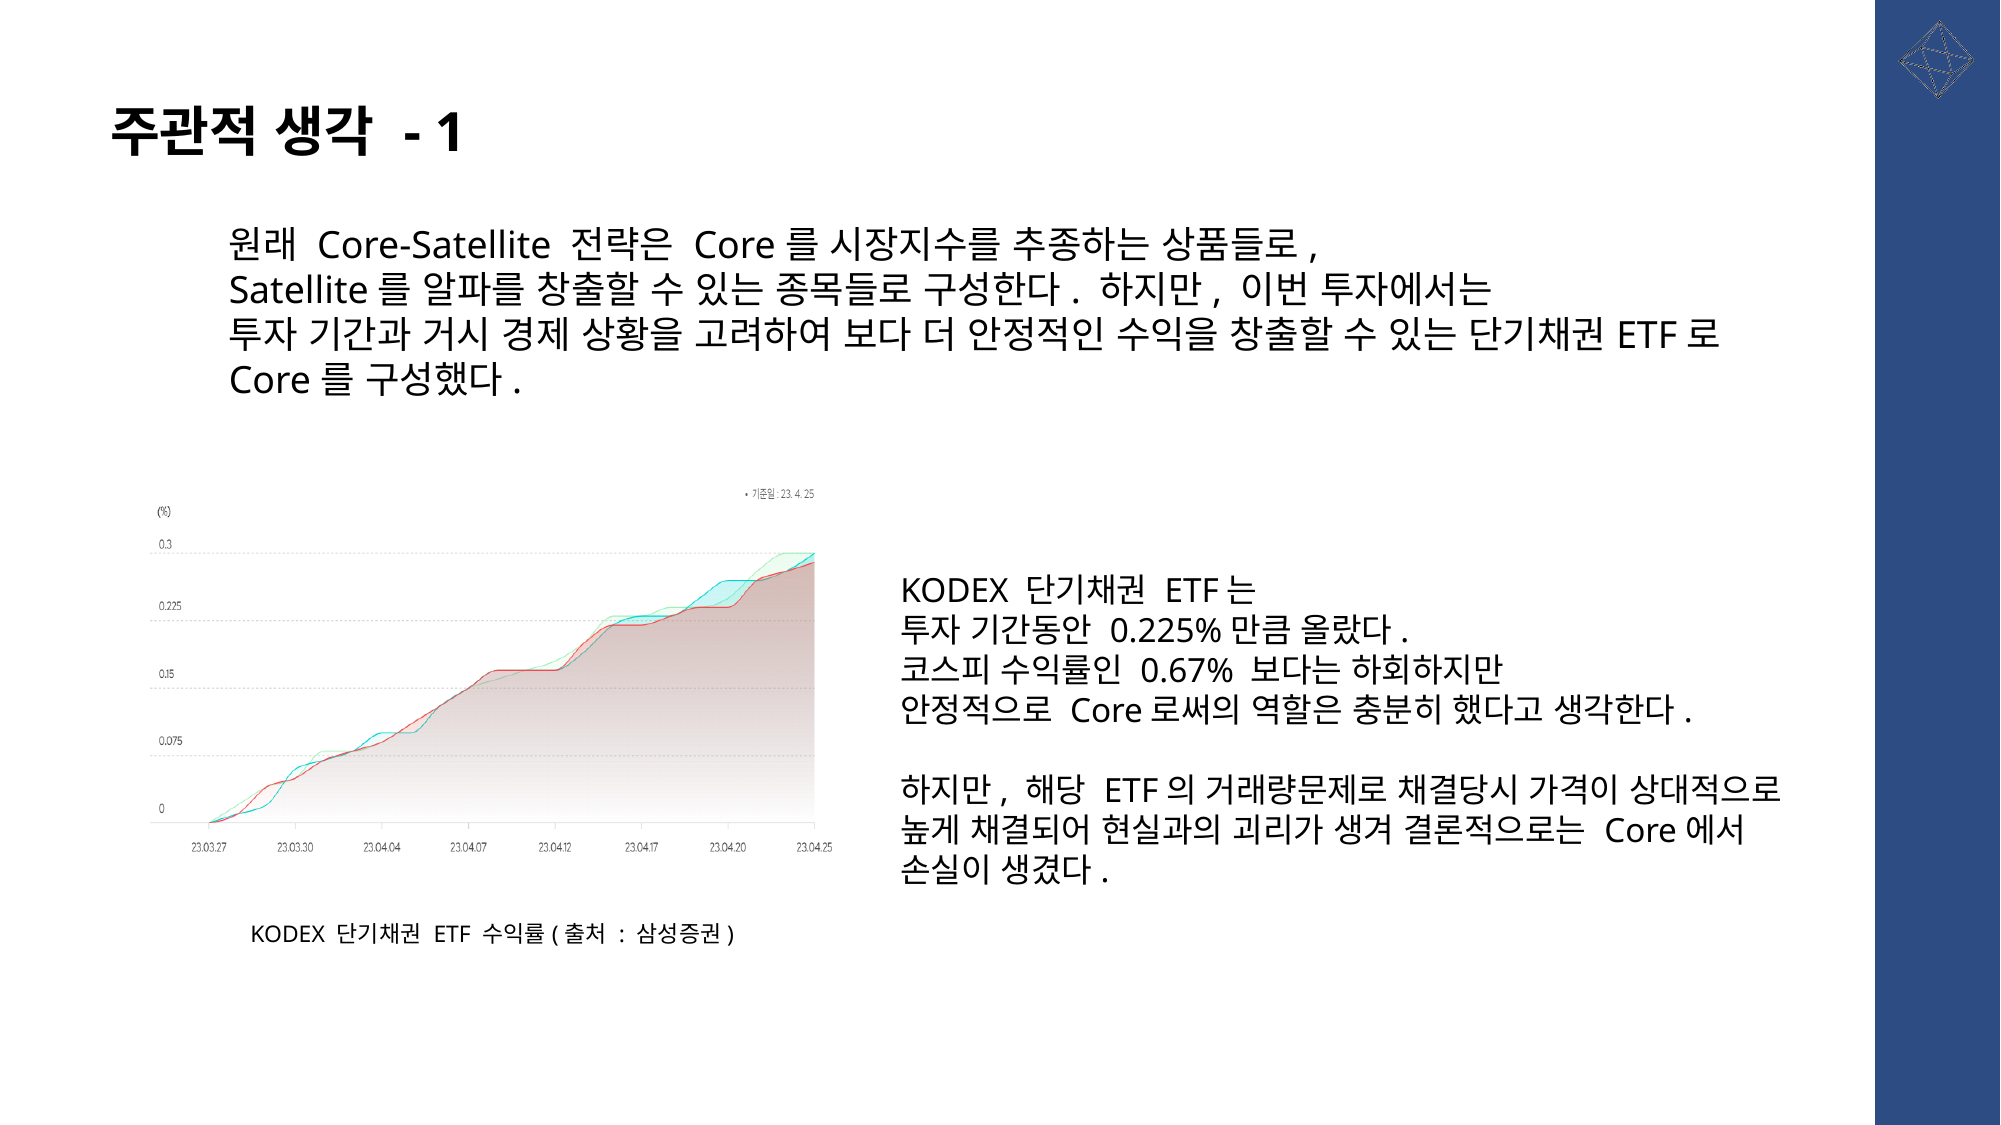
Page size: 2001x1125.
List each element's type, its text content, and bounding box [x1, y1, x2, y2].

text_box 주관적 생각 - 1 [95, 57, 481, 170]
text_box 원래 Core-Satellite 전략은 Core를 시장지수를 추종하는 상품들로, Satellite를 알파를 창출할 수 있는 종목들로 구성한다. 하지만, 이번 투자에서는 투자 기간과 거시 경제 상황을 고려하여 보다 더 안정적인 수익을 창출할 수 있는 단기채권ETF로 Core를 구성했다. [213, 213, 1736, 408]
text_box [1874, 0, 2000, 1125]
picture [1888, 10, 1987, 108]
text_box KODEX 단기채권 ETF는 투자 기간동안 0.225%만큼 올랐다. 코스피 수익률인 0.67% 보다는 하회하지만 안정적으로 Core로써의 역할은 충분히 했다고 생각한다. 하지만, 해당 ETF의 거래량문제로 채결당시 가격이 상대적으로 높게 채결되어 현실과의 괴리가 생겨 결론적으로는 Core에서 손실이 생겼다. [885, 562, 1798, 897]
text_box KODEX 단기채권 ETF 수익률(출처 : 삼성증권) [235, 911, 749, 954]
picture [142, 482, 842, 870]
